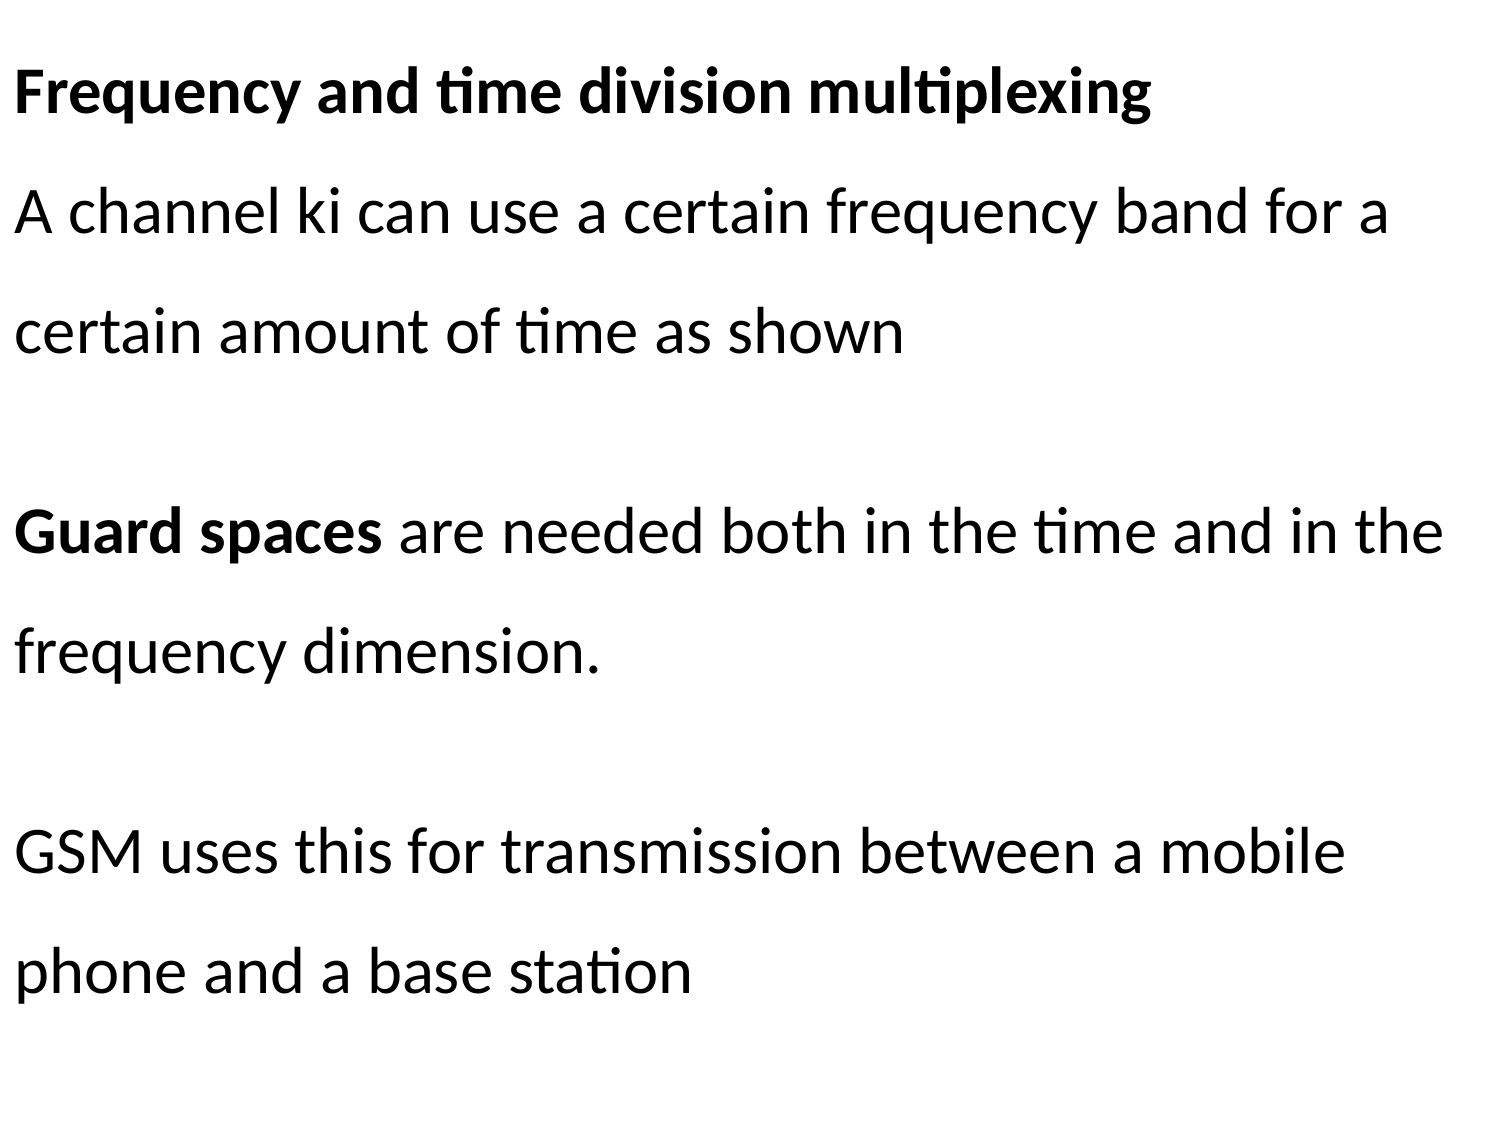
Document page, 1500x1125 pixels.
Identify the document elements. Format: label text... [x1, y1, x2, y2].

text_box Frequency and time division multiplexing A channel ki can use a certain frequency band for a certain amount of time as shown Guard spaces are needed both in the time and in the frequency dimension. GSM uses this for transmission between a mobile phone and a base station [0, 0, 1463, 1015]
